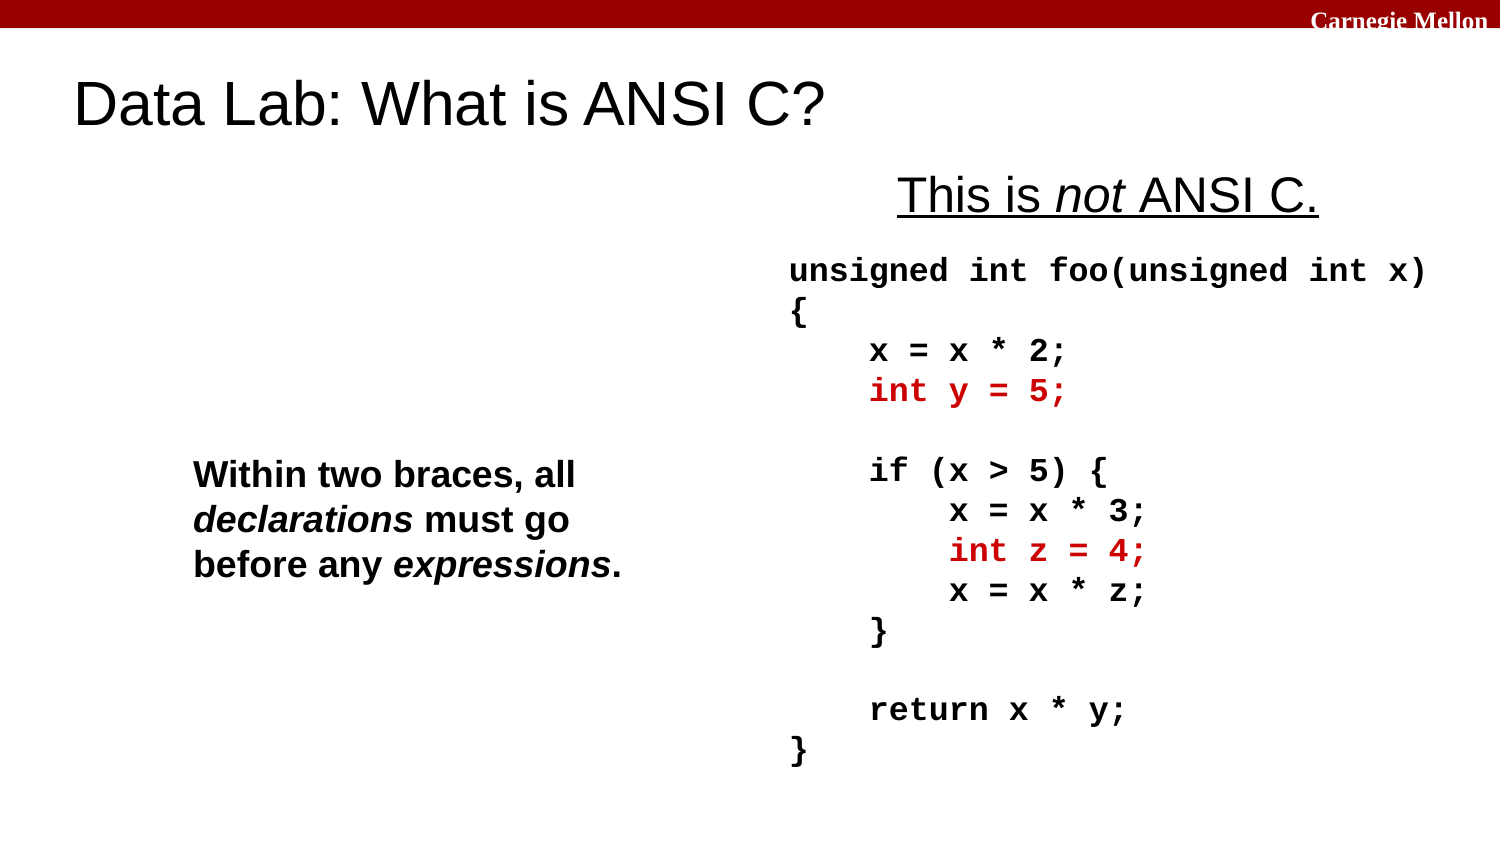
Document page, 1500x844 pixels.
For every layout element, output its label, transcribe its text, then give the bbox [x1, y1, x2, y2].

text_box unsigned int foo(unsigned int x) { x = x * 2; int y = 5; if (x > 5) { x = x * 3; int z = 4; x = x * z; } return x * y; } [773, 233, 1500, 804]
title Data Lab: What is ANSI C? [58, 53, 1304, 148]
list This is not ANSI C. [866, 147, 1458, 233]
text_box Within two braces, all declarations must go before any expressions. [178, 435, 687, 602]
